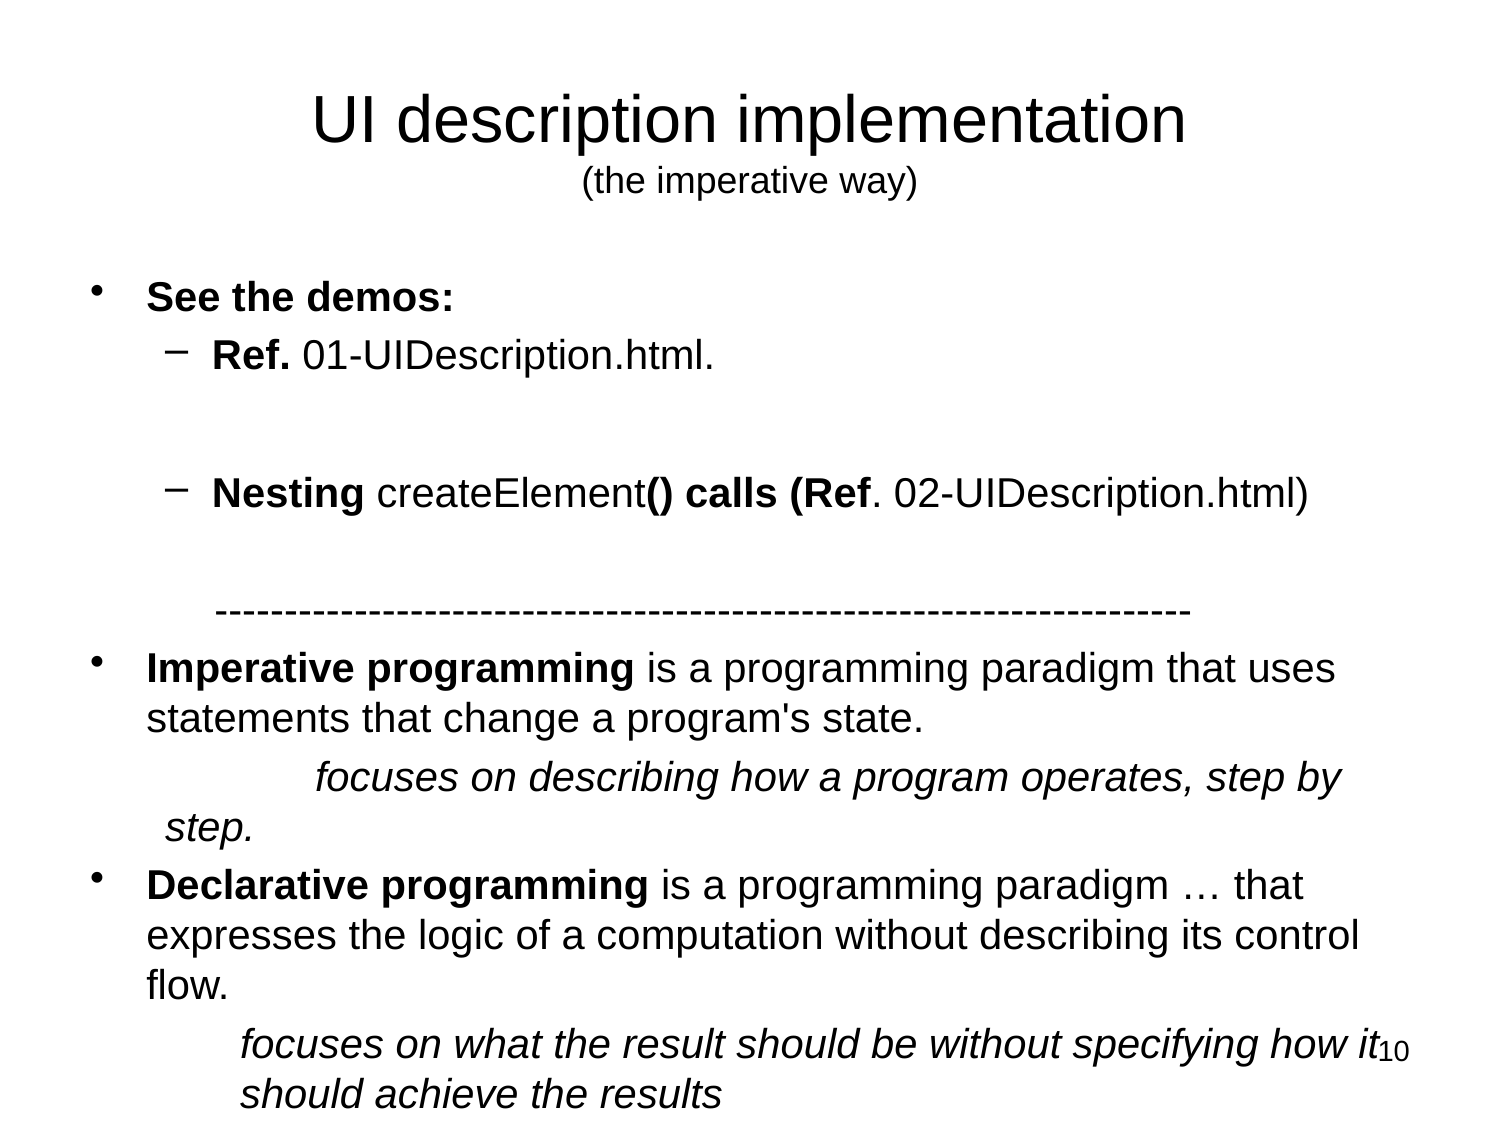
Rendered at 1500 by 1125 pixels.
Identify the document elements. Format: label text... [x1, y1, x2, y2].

title UI description implementation (the imperative way) [75, 45, 1425, 233]
slide_number 10 [1074, 1024, 1426, 1103]
list See the demos: Ref. 01-UIDescription.html. Nesting createElement() calls (Ref. 02-UIDescription.html) ---------------------------------------------------------------------- Imperative programming is a programming paradigm that uses statements that change a program's state. focuses on describing how a program operates, step by step. Declarative programming is a programming paradigm … that expresses the logic of a computation without describing its control flow. focuses on what the result should be without specifying how it should achieve the results [75, 262, 1425, 1025]
